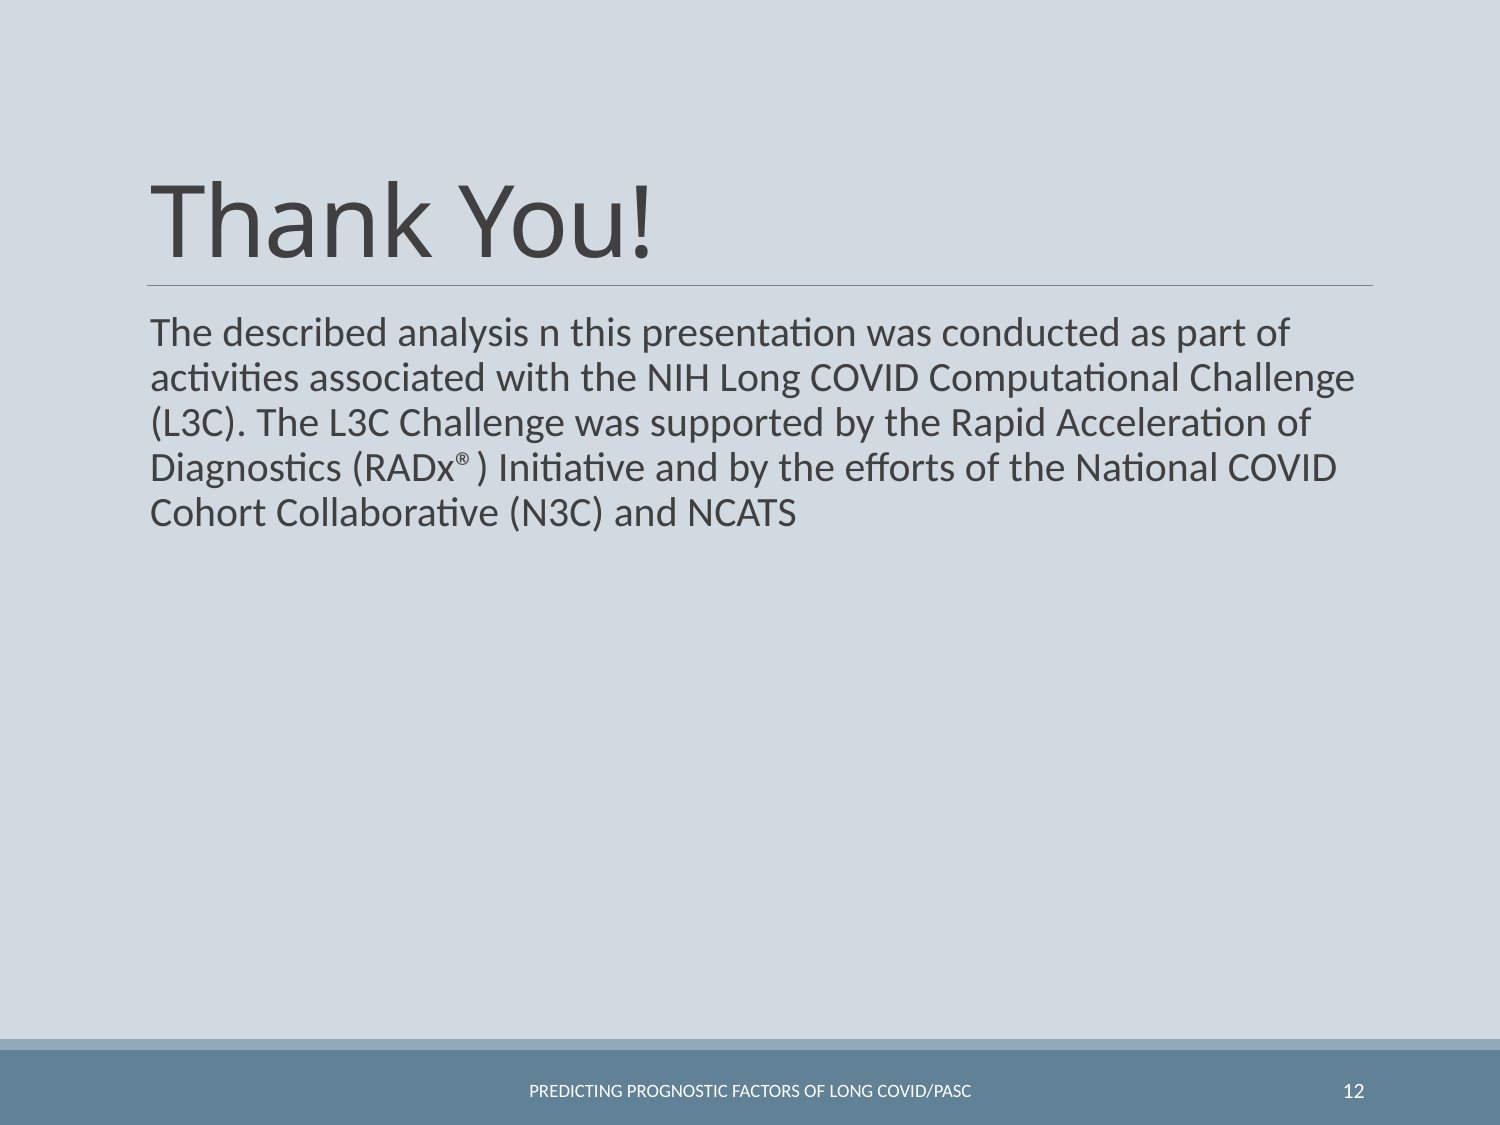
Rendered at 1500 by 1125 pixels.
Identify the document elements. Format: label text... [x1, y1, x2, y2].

slide_number 12 [1218, 1059, 1380, 1120]
footer Predicting Prognostic Factors of Long COVID/PASC [453, 1059, 1047, 1120]
list The described analysis n this presentation was conducted as part of activities associated with the NIH Long COVID Computational Challenge (L3C). The L3C Challenge was supported by the Rapid Acceleration of Diagnostics (RADx®) Initiative and by the efforts of the National COVID Cohort Collaborative (N3C) and NCATS [135, 302, 1373, 963]
title Thank You! [135, 47, 1373, 285]
